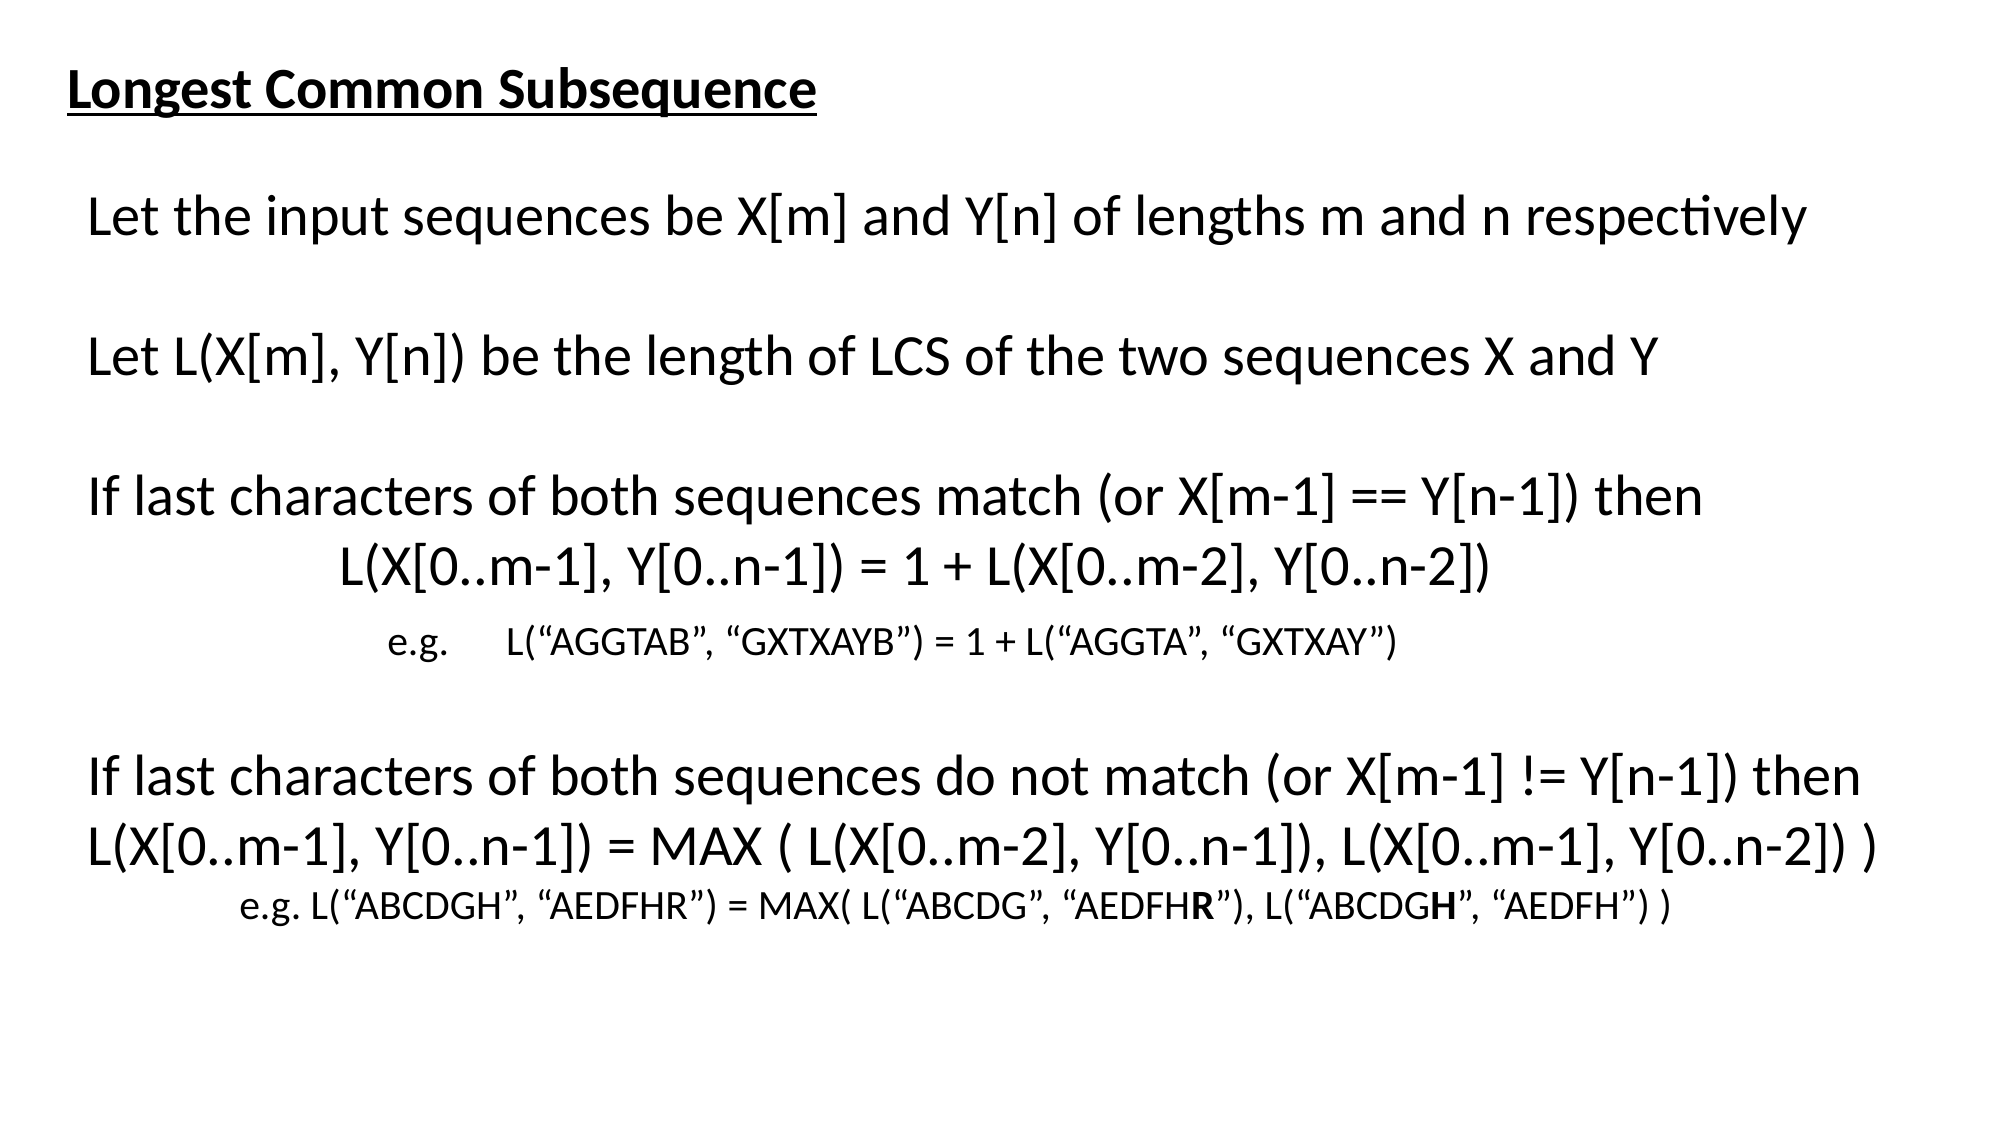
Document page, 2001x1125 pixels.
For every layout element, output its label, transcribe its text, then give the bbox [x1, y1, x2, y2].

text_box Let the input sequences be X[m] and Y[n] of lengths m and n respectively Let L(X[m], Y[n]) be the length of LCS of the two sequences X and Y If last characters of both sequences match (or X[m-1] == Y[n-1]) then L(X[0..m-1], Y[0..n-1]) = 1 + L(X[0..m-2], Y[0..n-2]) e.g. L(“AGGTAB”, “GXTXAYB”) = 1 + L(“AGGTA”, “GXTXAY”) If last characters of both sequences do not match (or X[m-1] != Y[n-1]) then L(X[0..m-1], Y[0..n-1]) = MAX ( L(X[0..m-2], Y[0..n-1]), L(X[0..m-1], Y[0..n-2]) ) e.g. L(“ABCDGH”, “AEDFHR”) = MAX( L(“ABCDG”, “AEDFHR”), L(“ABCDGH”, “AEDFH”) ) [72, 170, 1920, 935]
text_box Longest Common Subsequence [52, 43, 1960, 128]
